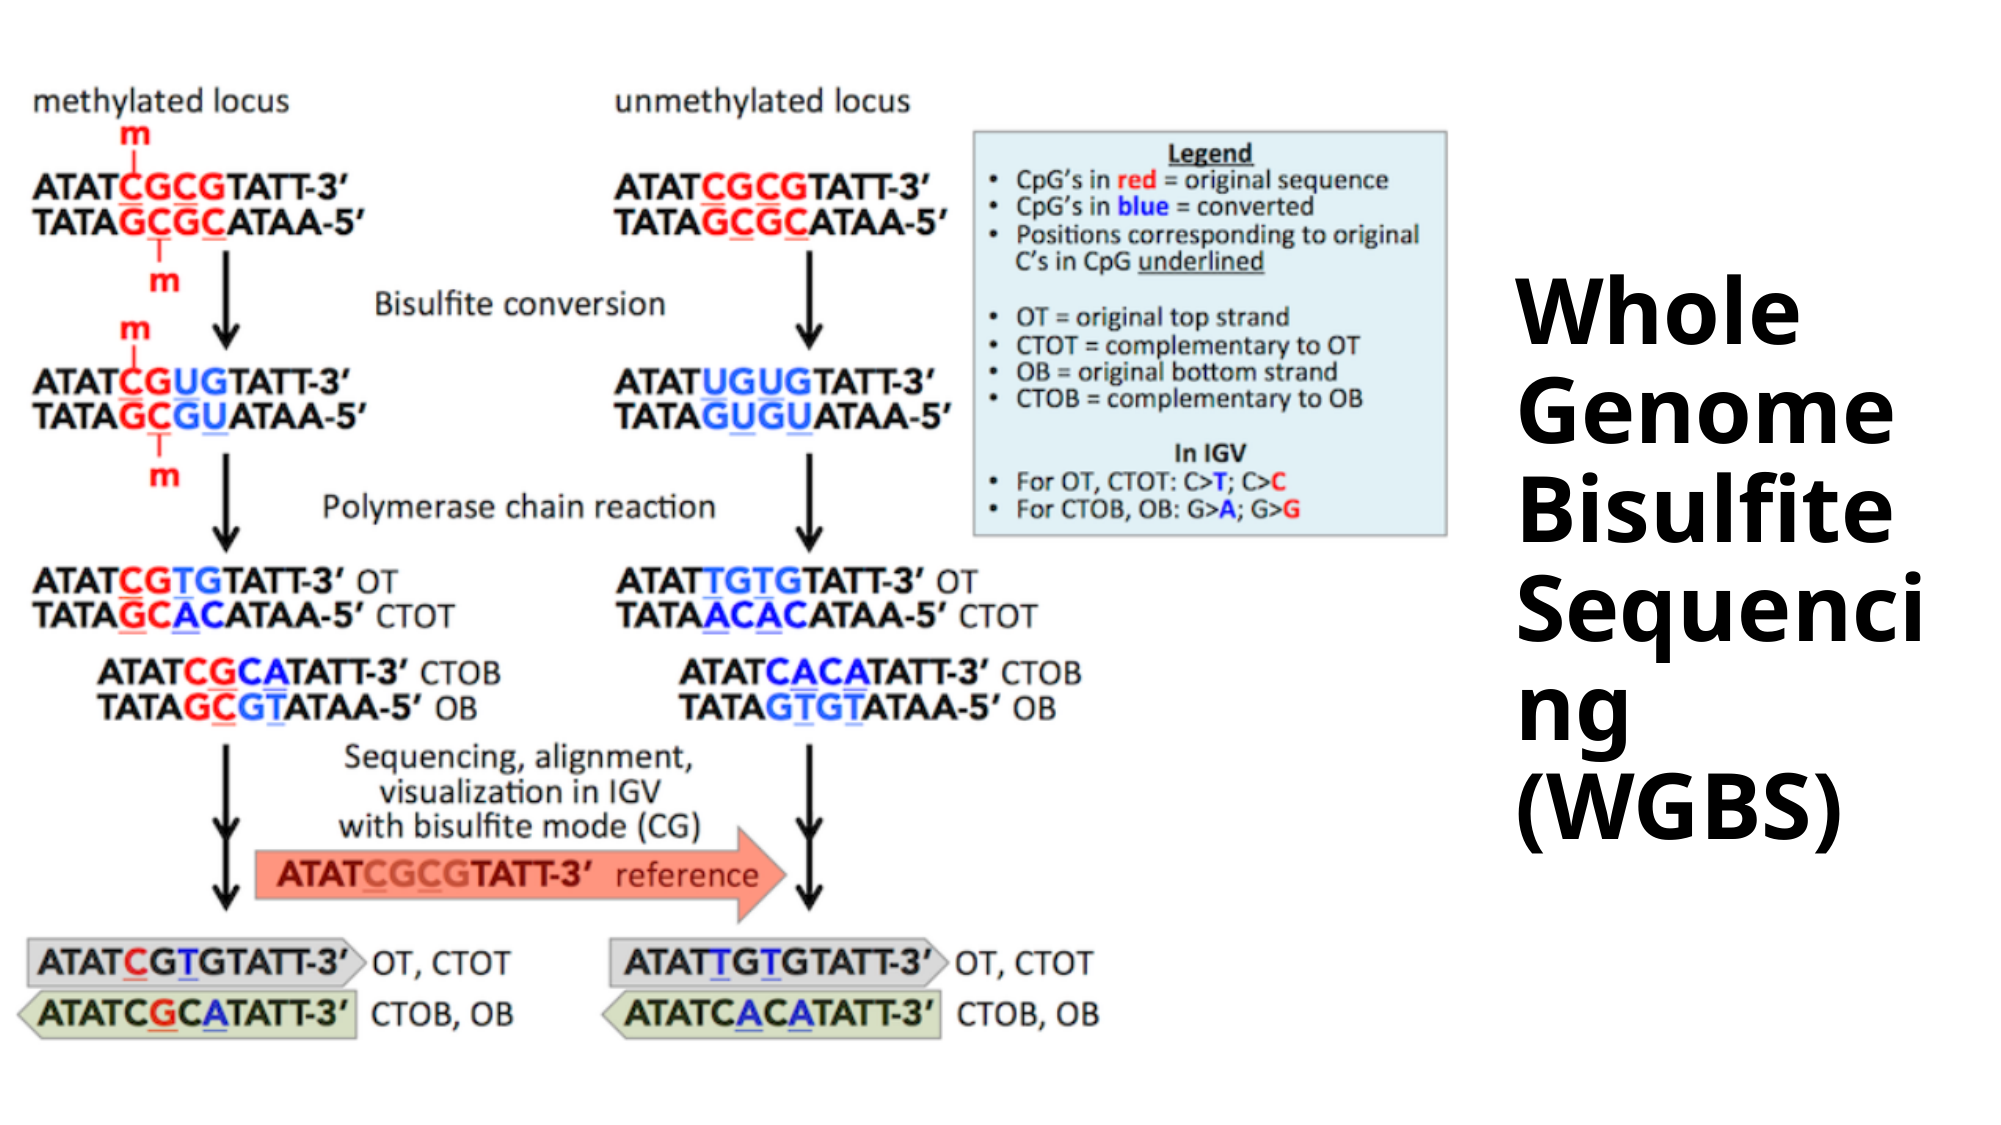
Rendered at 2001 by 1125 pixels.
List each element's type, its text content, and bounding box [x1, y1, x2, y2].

title Whole Genome Bisulfite Sequencing (WGBS) [1500, 105, 1983, 1020]
picture [0, 58, 1500, 1066]
